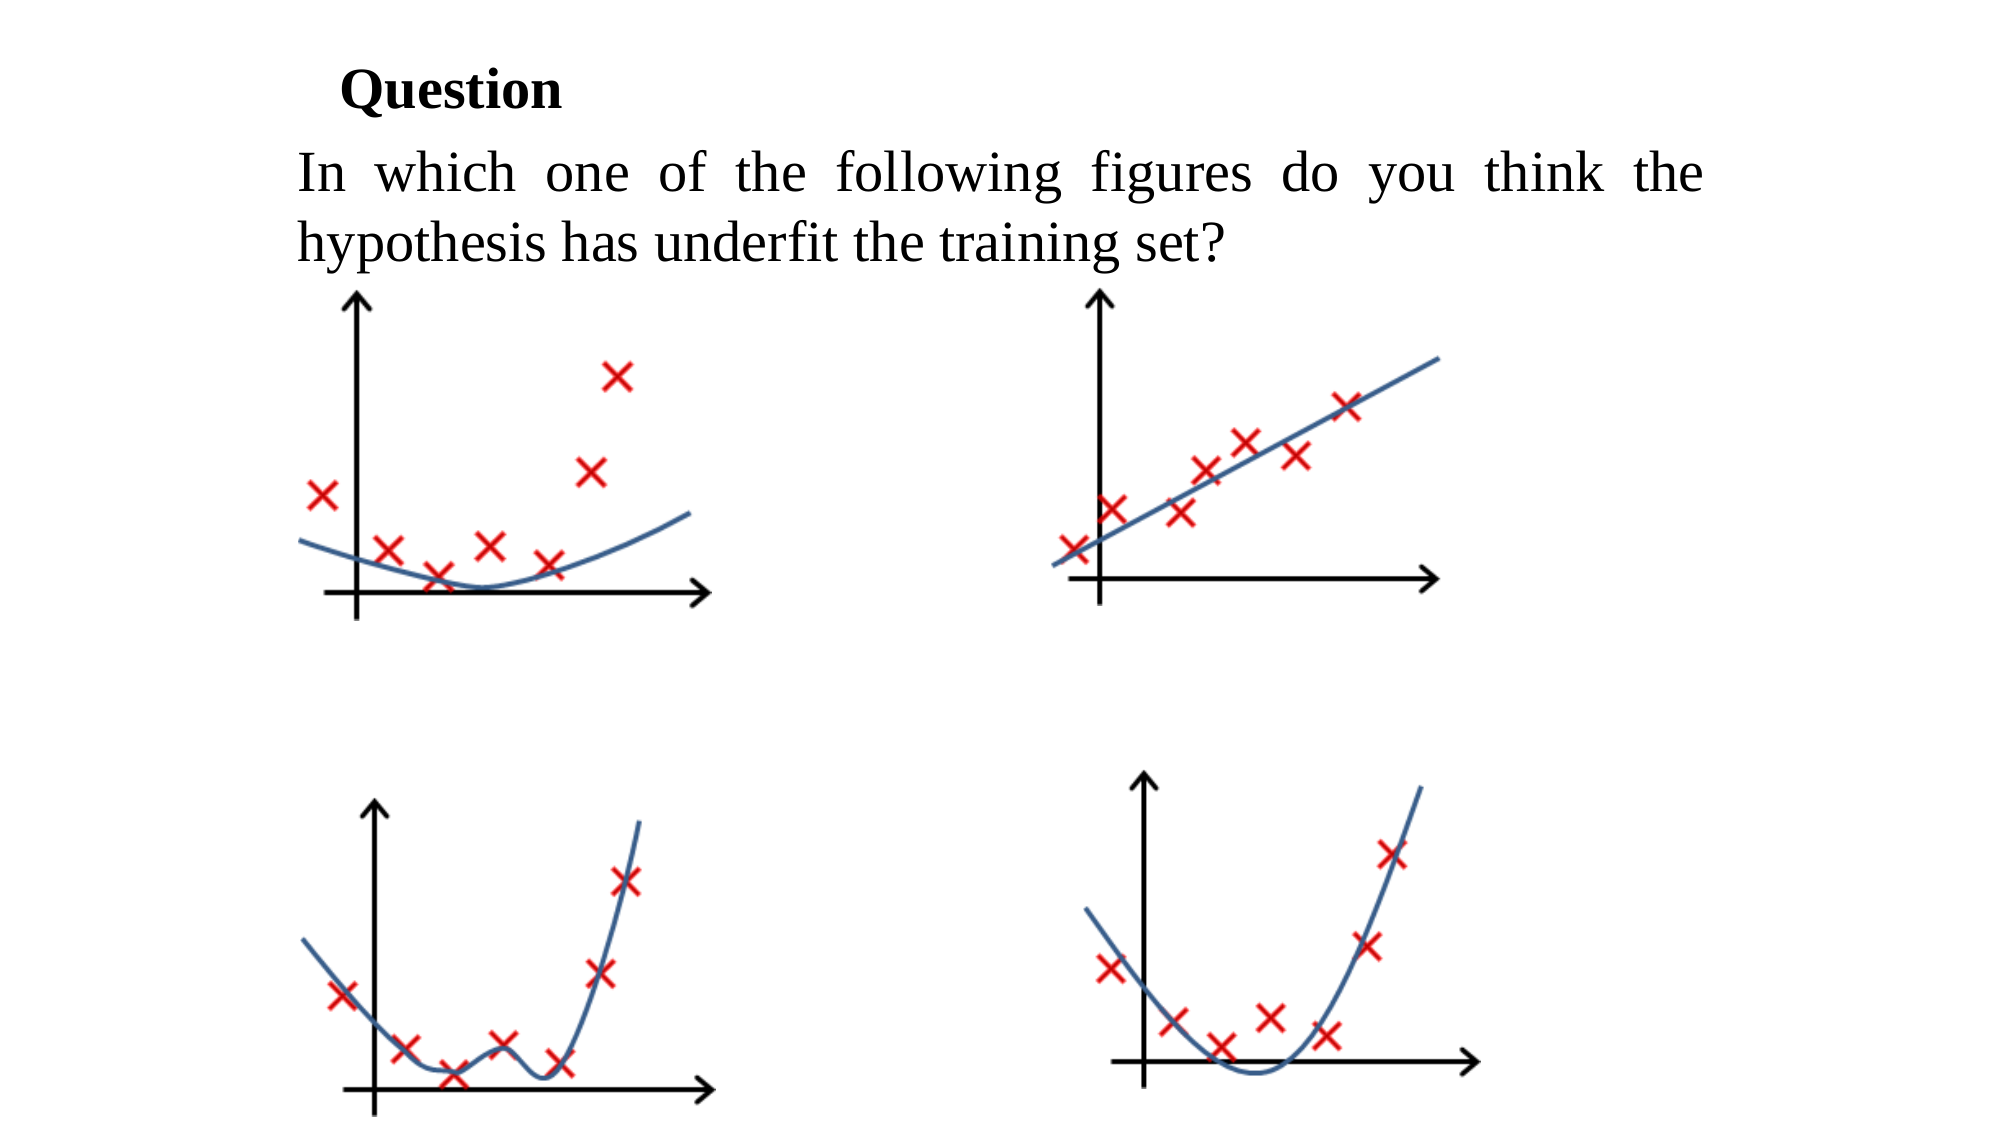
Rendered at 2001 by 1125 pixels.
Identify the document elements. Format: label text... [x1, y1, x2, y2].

picture [1083, 769, 1481, 1089]
text_box Question [324, 42, 579, 125]
text_box In which one of the following figures do you think the hypothesis has underfit the training set? [282, 125, 1721, 280]
picture [1049, 287, 1442, 606]
picture [300, 797, 716, 1117]
picture [298, 289, 712, 621]
